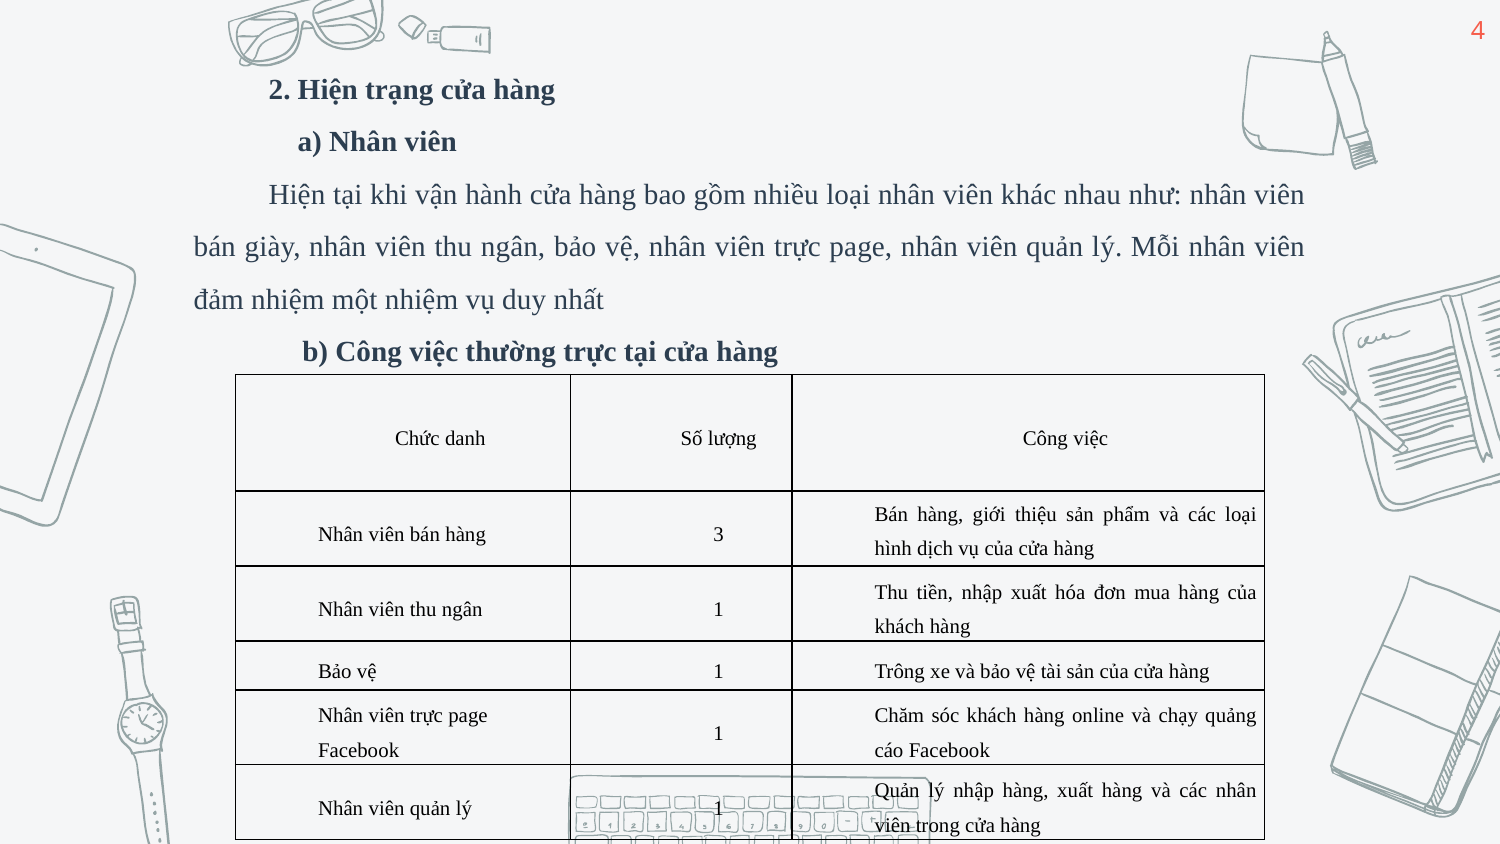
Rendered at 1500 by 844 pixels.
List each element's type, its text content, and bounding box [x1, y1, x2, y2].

table_cell Bán hàng, giới thiệu sản phẩm và các loại hình dịch vụ của cửa hàng [793, 492, 1264, 565]
list 2. Hiện trạng cửa hàng a) Nhân viên Hiện tại khi vận hành cửa hàng bao gồm nhiều loại nhân viên khác nhau như: nhân viên bán giày, nhân viên thu ngân, bảo vệ, nhân viên trực page, nhân viên quản lý. Mỗi nhân viên đảm nhiệm một nhiệm vụ duy nhất b) Công việc thường trực tại cửa hàng [178, 0, 1322, 478]
table_header Công việc [793, 375, 1264, 490]
table_cell Nhân viên trực page Facebook [236, 691, 570, 764]
table_cell Thu tiền, nhập xuất hóa đơn mua hàng của khách hàng [793, 567, 1264, 640]
table_cell Chăm sóc khách hàng online và chạy quảng cáo Facebook [793, 691, 1264, 764]
table_header Chức danh [236, 375, 570, 490]
table_header Số lượng [571, 375, 791, 490]
table_cell Nhân viên quản lý [236, 765, 570, 839]
table_cell Quản lý nhập hàng, xuất hàng và các nhân viên trong cửa hàng [793, 765, 1264, 839]
table_cell Trông xe và bảo vệ tài sản của cửa hàng [793, 642, 1264, 689]
table_cell 1 [571, 567, 791, 640]
table_cell 1 [571, 765, 791, 839]
table_cell 3 [571, 492, 791, 565]
table_cell Nhân viên thu ngân [236, 567, 570, 640]
table_cell 1 [571, 642, 791, 689]
table_cell Nhân viên bán hàng [236, 492, 570, 565]
slide_number 4 [1435, 0, 1500, 53]
table_cell 1 [571, 691, 791, 764]
table_cell Bảo vệ [236, 642, 570, 689]
